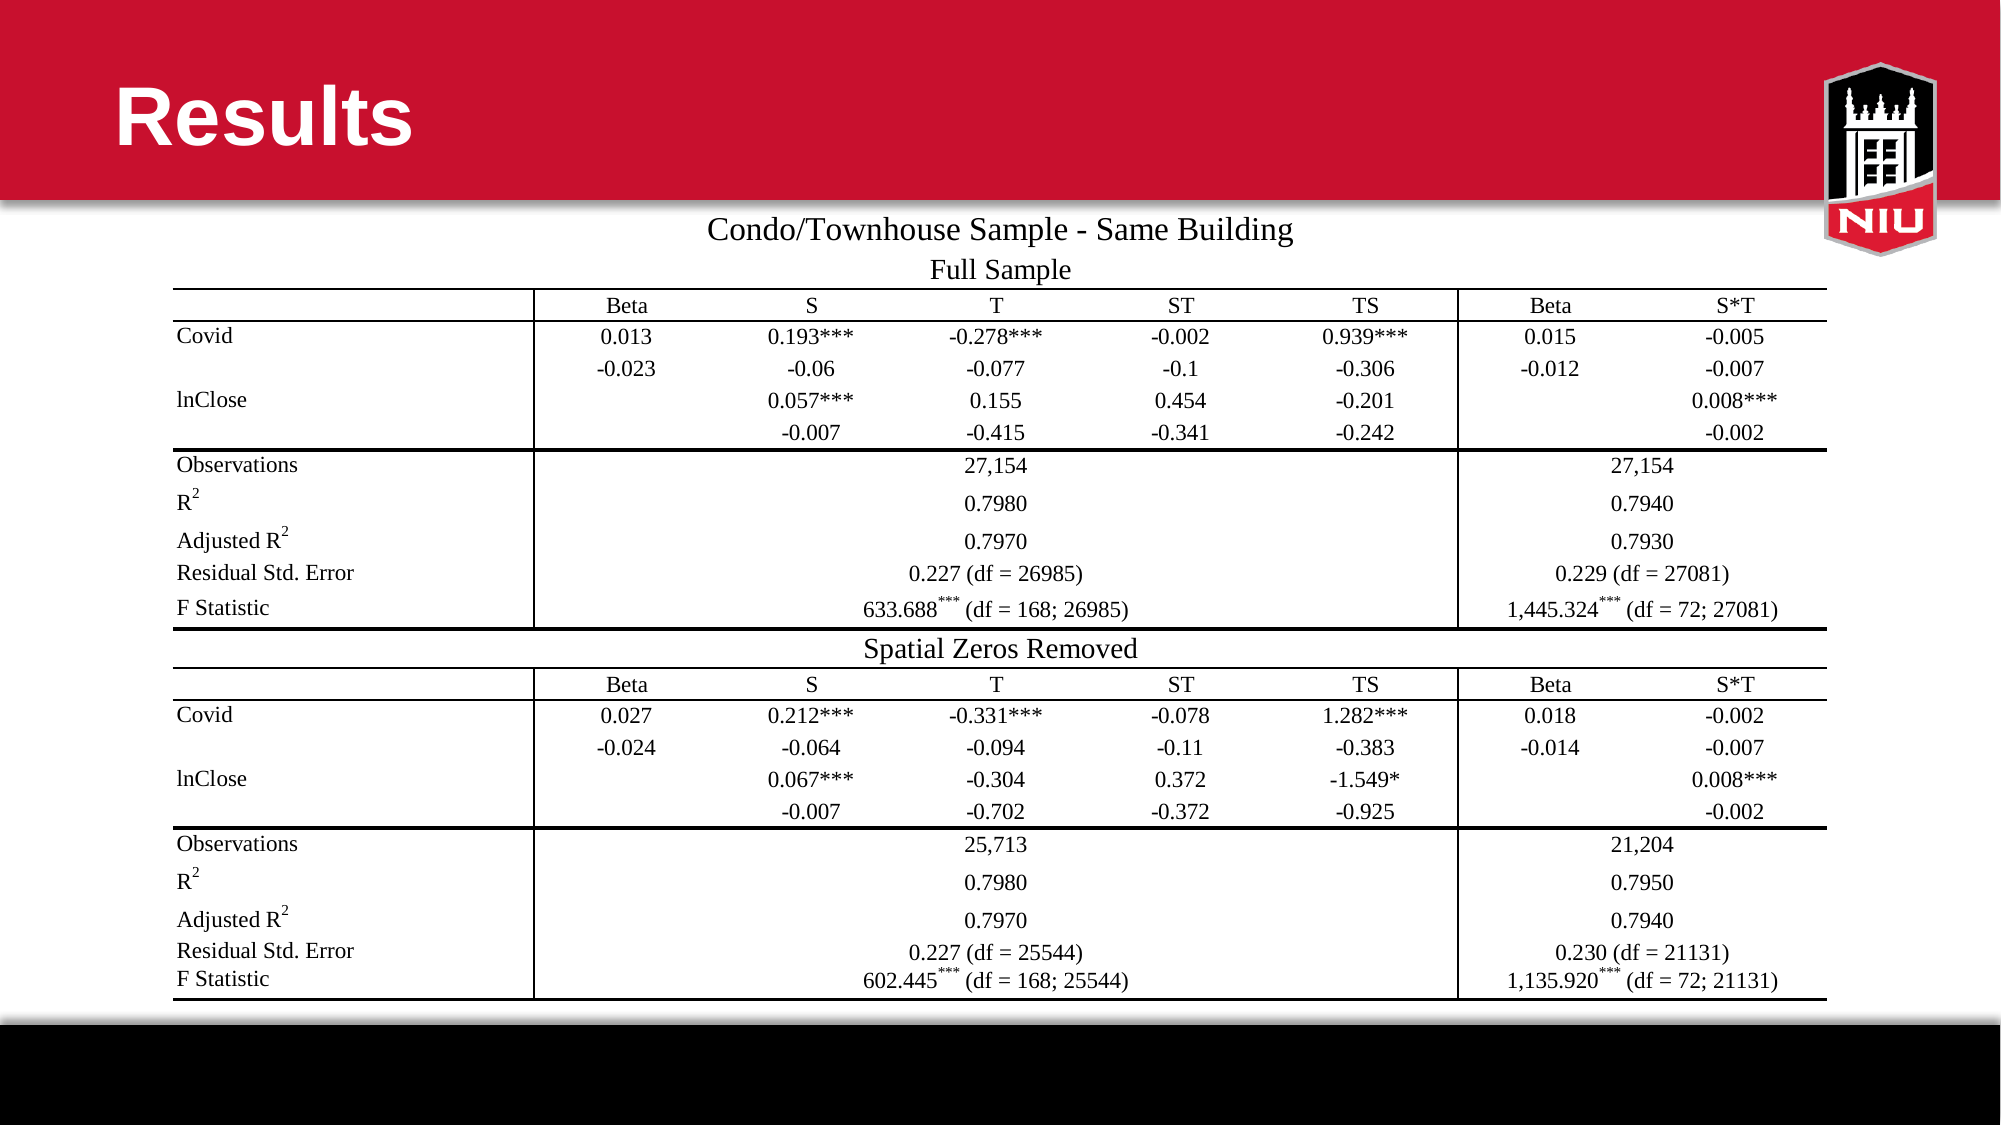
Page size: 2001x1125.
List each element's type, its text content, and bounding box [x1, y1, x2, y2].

picture [171, 62, 1937, 1001]
title Results [99, 24, 1750, 200]
